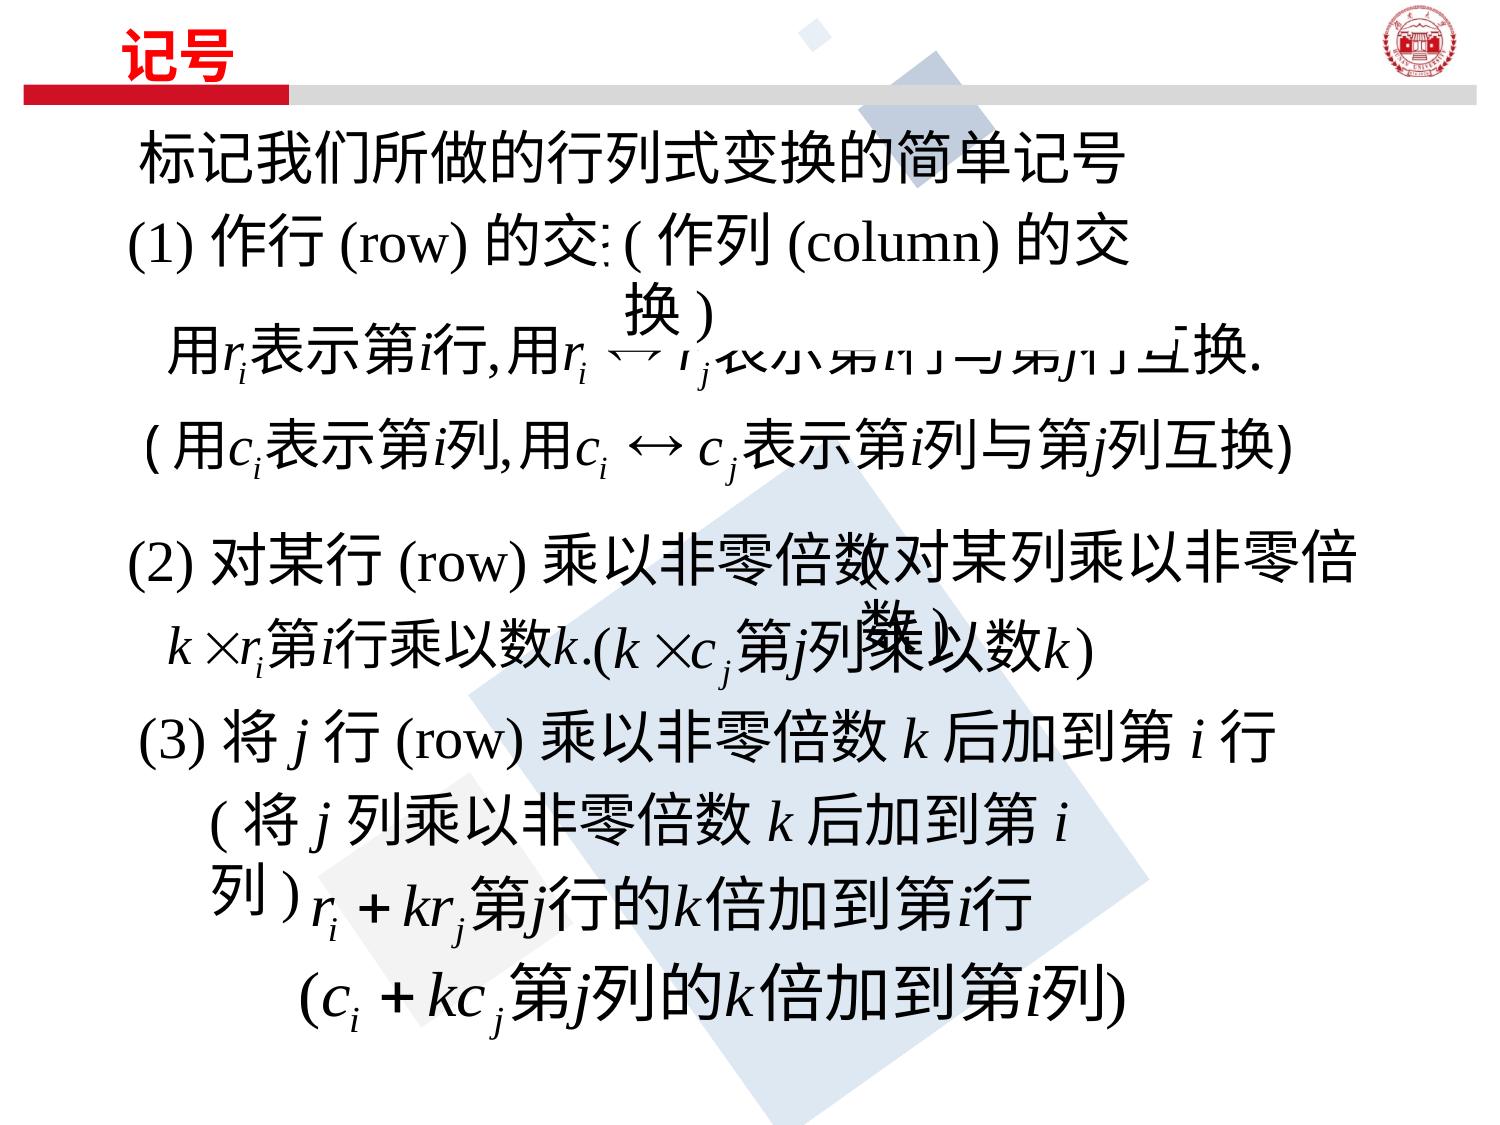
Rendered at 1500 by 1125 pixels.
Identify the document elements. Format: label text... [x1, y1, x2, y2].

text_box (3)将j行(row)乘以非零倍数k后加到第i行 [123, 692, 1317, 778]
text_box 标记我们所做的行列式变换的简单记号 [123, 113, 1317, 199]
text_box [147, 408, 1305, 499]
text_box (2)对某行(row)乘以非零倍数 [112, 515, 844, 601]
text_box (将j列乘以非零倍数k后加到第i列) [194, 775, 1117, 931]
text_box (作列(column)的交换) [608, 196, 1176, 313]
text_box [300, 865, 1046, 950]
picture [1382, 5, 1457, 77]
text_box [159, 314, 1271, 404]
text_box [584, 609, 1105, 704]
text_box (1)作行(row)的交换 [112, 196, 608, 282]
text_box (对某列乘以非零倍数) [844, 512, 1424, 668]
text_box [288, 952, 1140, 1054]
text_box 记号 [105, 11, 270, 97]
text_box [159, 609, 583, 693]
